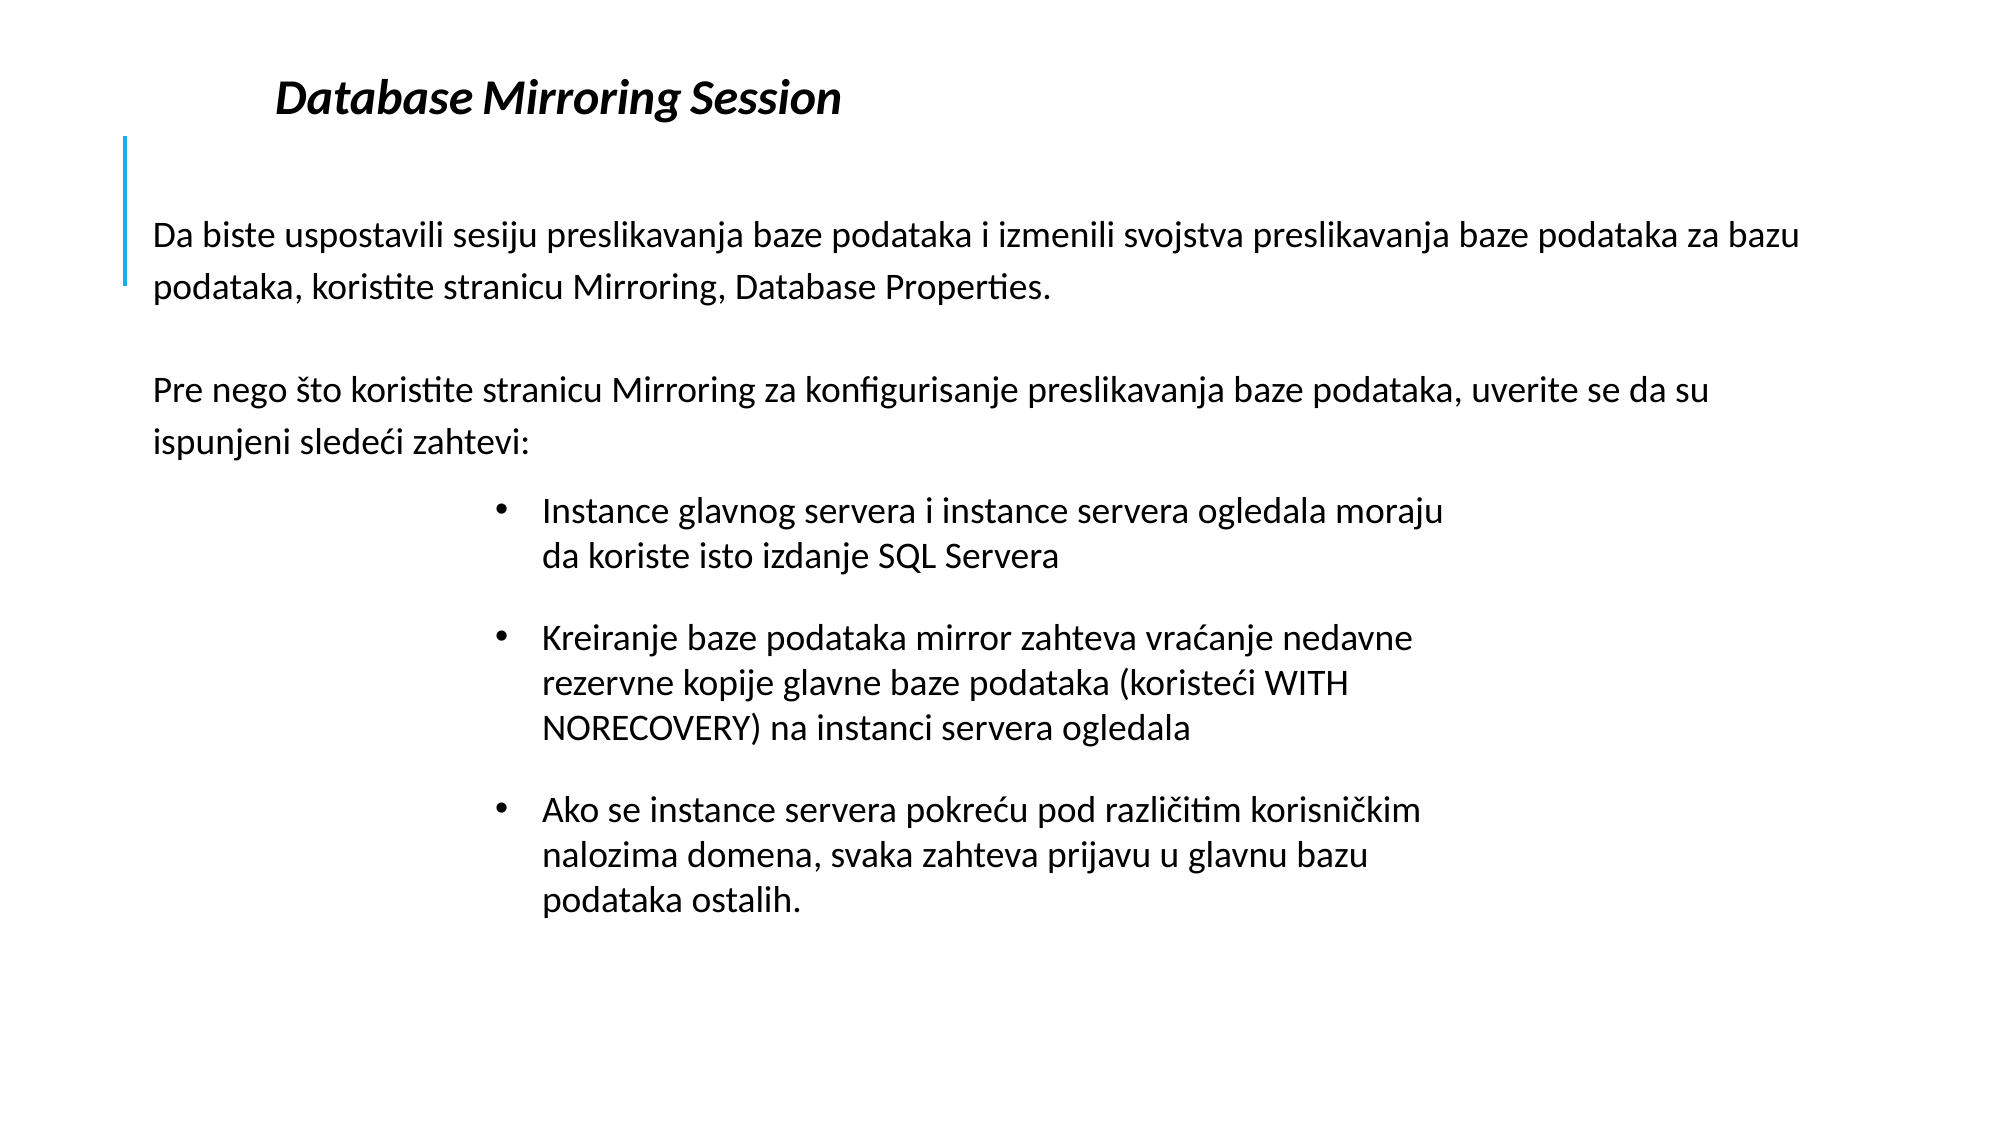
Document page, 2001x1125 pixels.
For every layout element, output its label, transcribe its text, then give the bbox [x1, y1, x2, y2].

text_box Kreiranje baze podataka mirror zahteva vraćanje nedavne rezervne kopije glavne baze podataka (koristeći WITH NORECOVERY) na instanci servera ogledala [480, 605, 1481, 756]
text_box Instance glavnog servera i instance servera ogledala moraju da koriste isto izdanje SQL Servera [480, 478, 1481, 584]
text_box Ako se instance servera pokreću pod različitim korisničkim nalozima domena, svaka zahteva prijavu u glavnu bazu podataka ostalih. [480, 777, 1481, 928]
text_box Database Mirroring Session [260, 57, 1261, 133]
text_box Da biste uspostavili sesiju preslikavanja baze podataka i izmenili svojstva preslikavanja baze podataka za bazu podataka, koristite stranicu Mirroring, Database Properties. Pre nego što koristite stranicu Mirroring za konfigurisanje preslikavanja baze podataka, uverite se da su ispunjeni sledeći zahtevi: [138, 195, 1862, 470]
